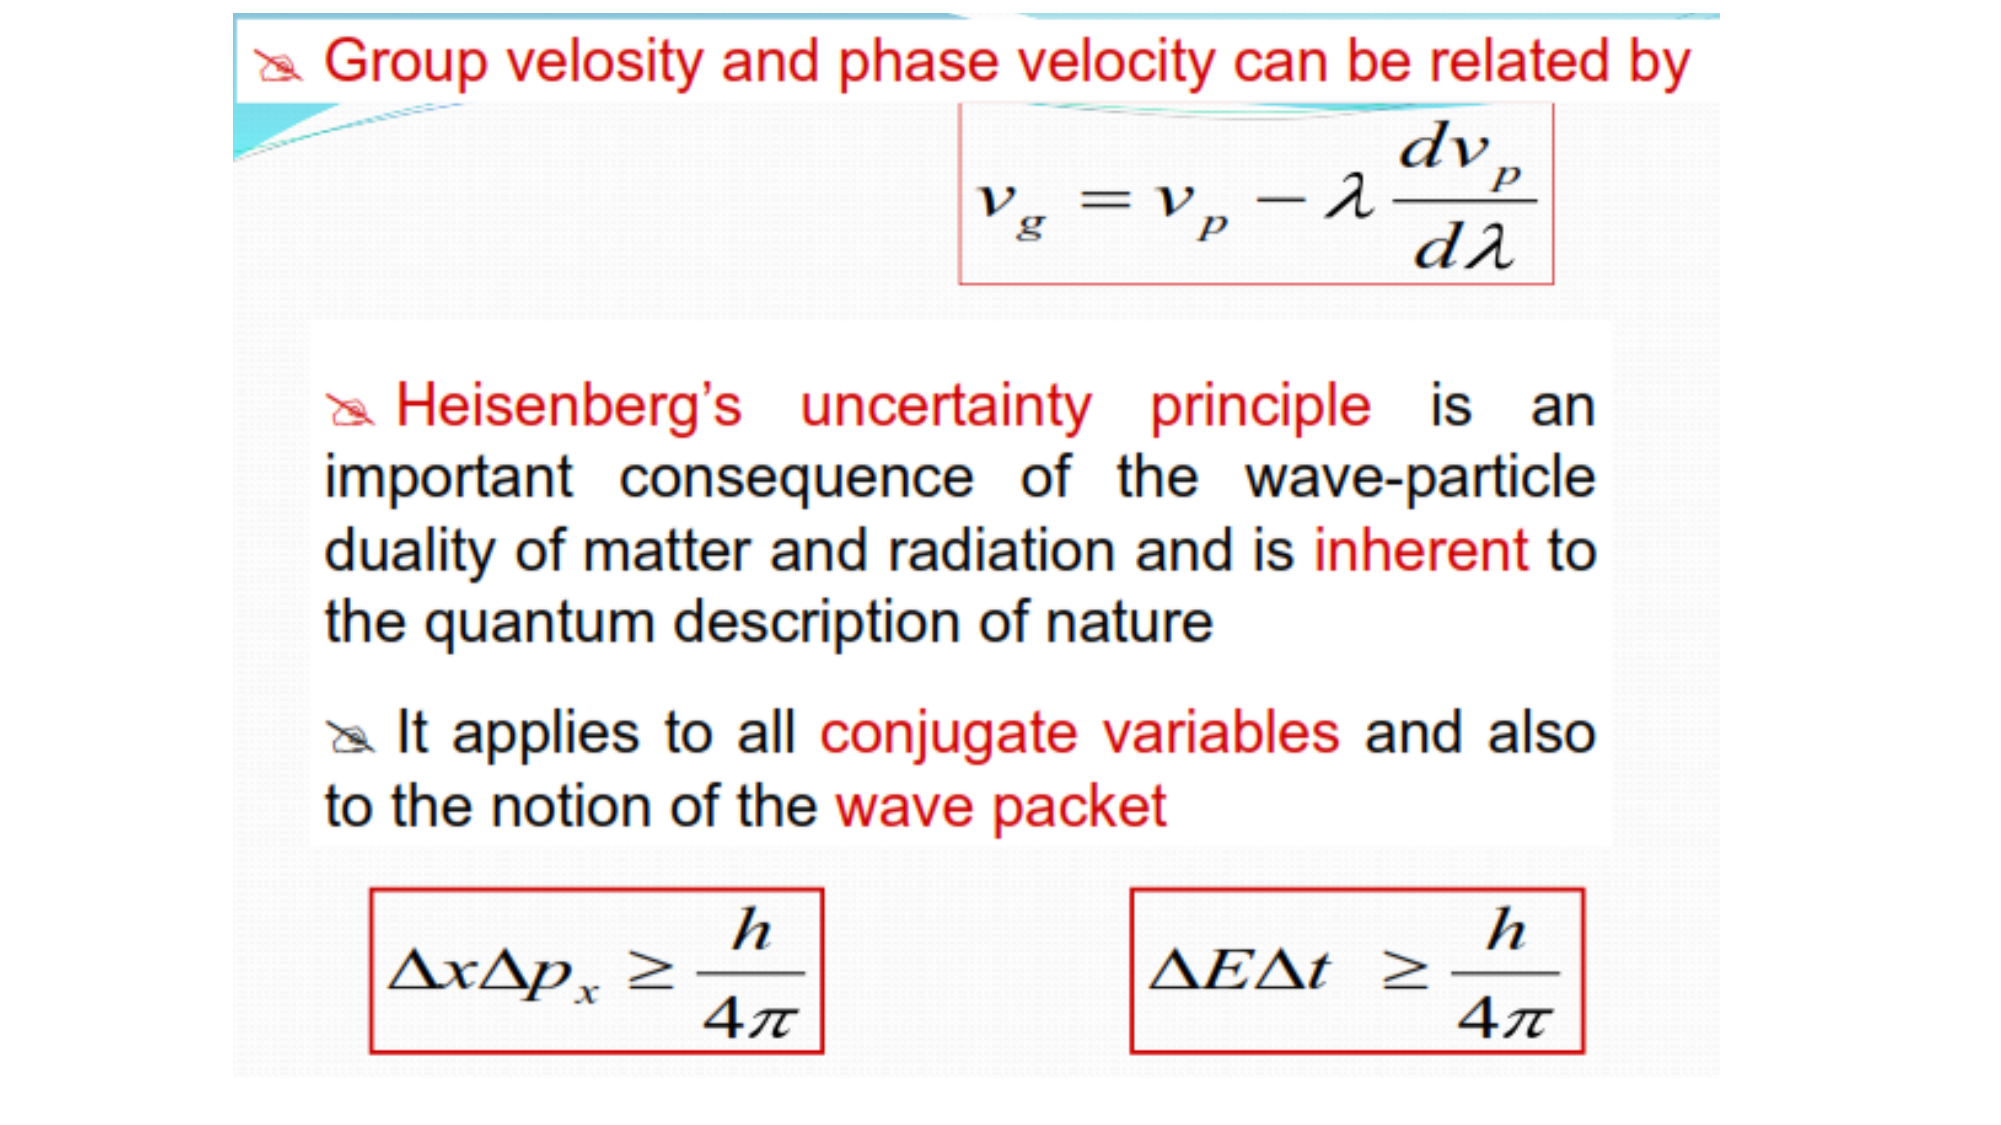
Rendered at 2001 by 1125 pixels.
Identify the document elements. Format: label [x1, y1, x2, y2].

picture [233, 13, 1721, 1078]
